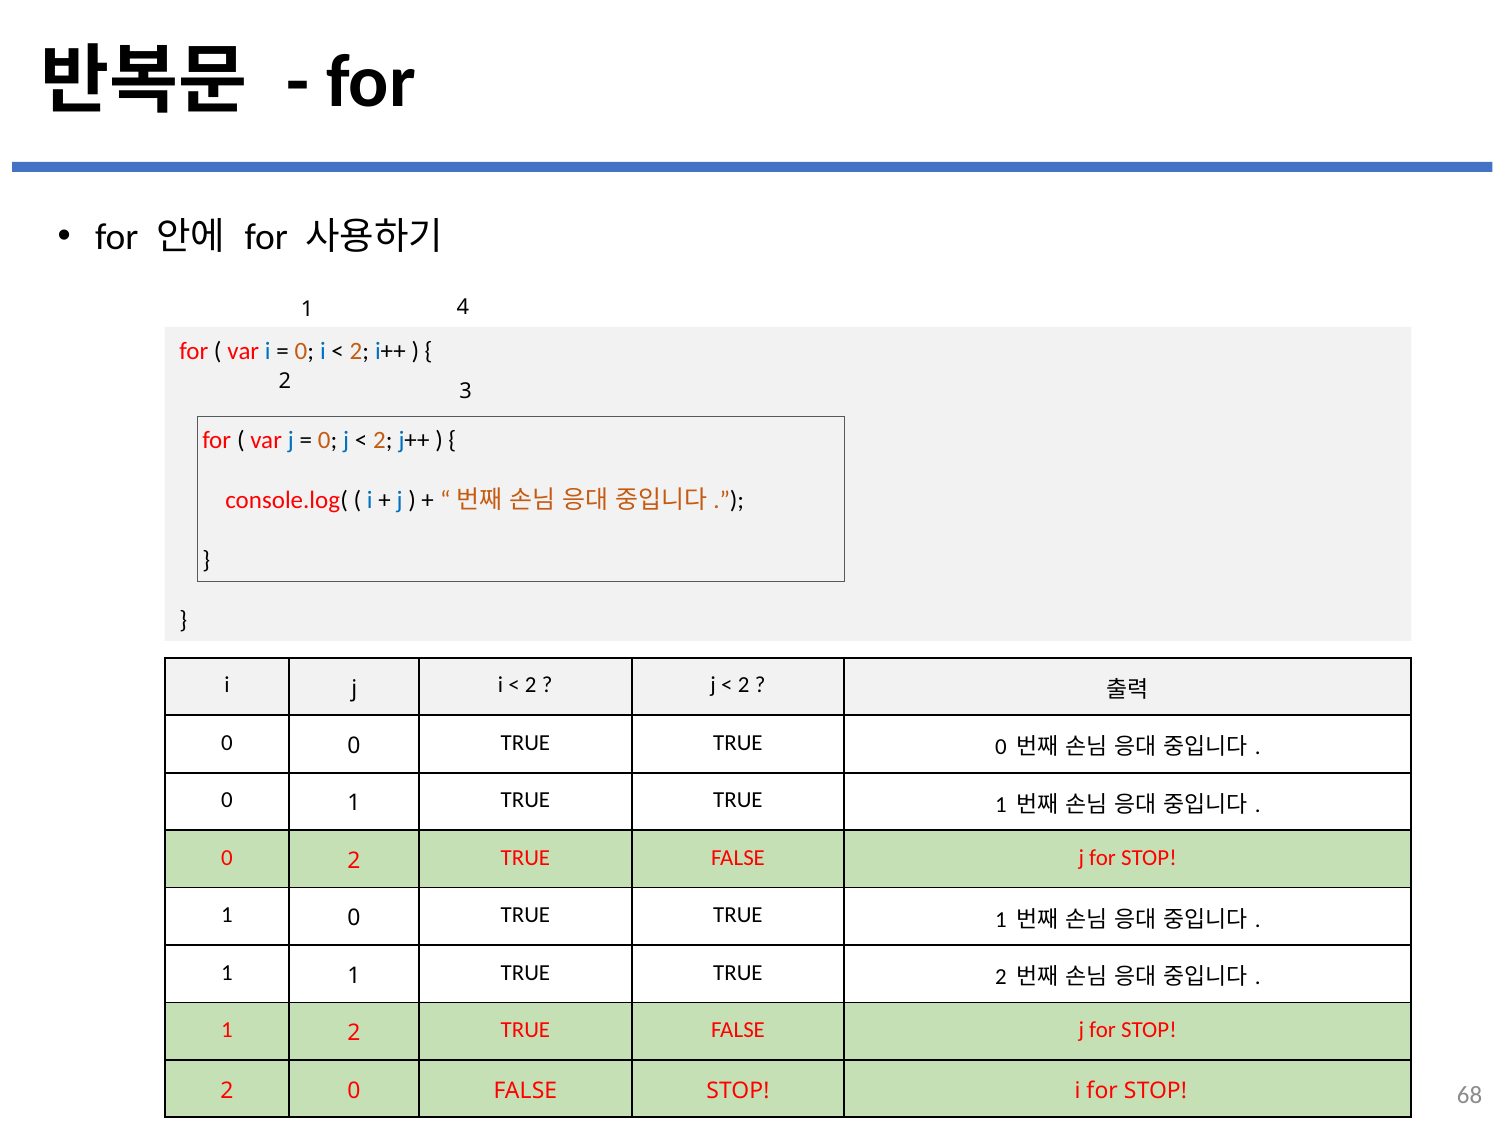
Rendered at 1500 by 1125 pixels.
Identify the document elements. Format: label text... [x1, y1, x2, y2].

text_box 3 [444, 369, 487, 411]
table_cell i for STOP! [845, 1061, 1410, 1116]
text_box [197, 416, 845, 582]
table_cell TRUE [420, 716, 631, 772]
text_box 1 [286, 286, 329, 328]
table_cell TRUE [420, 1003, 631, 1059]
table_cell j for STOP! [845, 831, 1410, 887]
title 반복문 - for [25, 32, 1475, 132]
table_cell 2 [166, 1061, 288, 1116]
table_cell 0 [166, 774, 288, 829]
table_cell TRUE [420, 831, 631, 887]
table_cell 2 [290, 1003, 418, 1059]
slide_number 68 [1159, 1063, 1498, 1124]
table_cell TRUE [633, 946, 843, 1002]
table_cell 1 번째 손님 응대 중입니다. [845, 774, 1410, 829]
table_cell 0 [166, 716, 288, 772]
table_cell TRUE [420, 946, 631, 1002]
text_box 2 [263, 359, 306, 401]
table_cell 1 [290, 946, 418, 1002]
table_header i [166, 659, 288, 714]
table_cell 0 [290, 716, 418, 772]
text_box for ( var i = 0; i < 2; i++ ) { for ( var j = 0; j < 2; j++ ) { console.log( ( i + j ) + “번째 손님 응대 중입니다.”); } } [164, 326, 1412, 641]
table_cell TRUE [633, 716, 843, 772]
table_cell TRUE [633, 888, 843, 944]
table_cell STOP! [633, 1061, 843, 1116]
table_header j < 2 ? [633, 659, 843, 714]
list for 안에 for 사용하기 [42, 204, 1453, 1104]
table_cell j for STOP! [845, 1003, 1410, 1059]
table_cell TRUE [420, 888, 631, 944]
table_cell 0 [166, 831, 288, 887]
table_cell 0 [290, 1061, 418, 1116]
table_header 출력 [845, 659, 1410, 714]
table_cell 1 [166, 946, 288, 1002]
table_cell 2 번째 손님 응대 중입니다. [845, 946, 1410, 1002]
table_cell 1 [290, 774, 418, 829]
table_header j [290, 659, 418, 714]
table_header i < 2 ? [420, 659, 631, 714]
table_cell 1 [166, 888, 288, 944]
text_box 4 [441, 285, 484, 327]
table_cell 2 [290, 831, 418, 887]
table_cell 1 번째 손님 응대 중입니다. [845, 888, 1410, 944]
table_cell TRUE [633, 774, 843, 829]
table_cell 0 [290, 888, 418, 944]
table_cell 0 번째 손님 응대 중입니다. [845, 716, 1410, 772]
table_cell FALSE [633, 831, 843, 887]
table_cell 1 [166, 1003, 288, 1059]
table_cell FALSE [633, 1003, 843, 1059]
table_cell TRUE [420, 774, 631, 829]
table_cell FALSE [420, 1061, 631, 1116]
